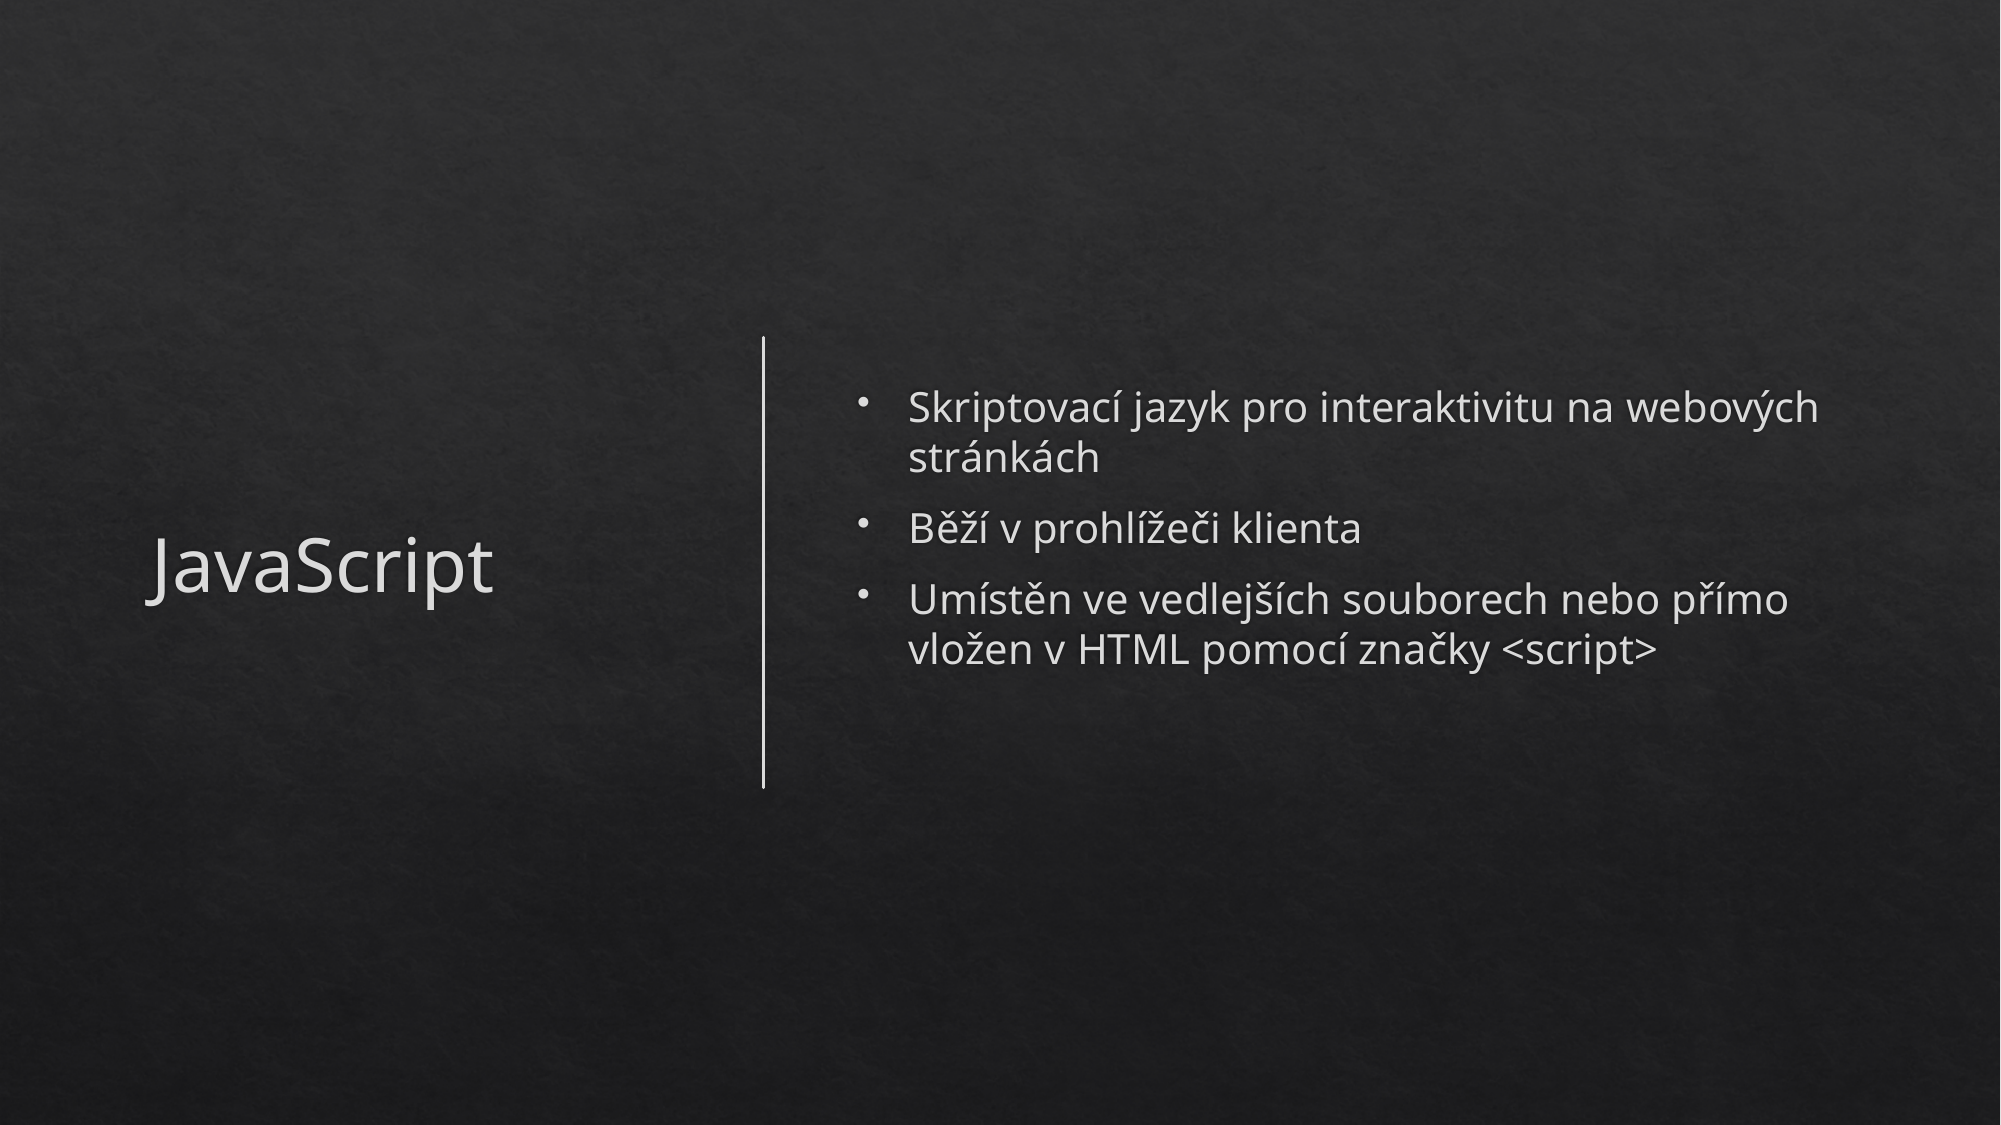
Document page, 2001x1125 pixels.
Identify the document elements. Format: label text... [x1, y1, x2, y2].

text_box [0, 0, 2000, 1125]
list Skriptovací jazyk pro interaktivitu na webových stránkách Běží v prohlížeči klienta Umístěn ve vedlejších souborech nebo přímo vložen v HTML pomocí značky <script> [837, 183, 1862, 942]
title JavaScript [136, 183, 709, 942]
